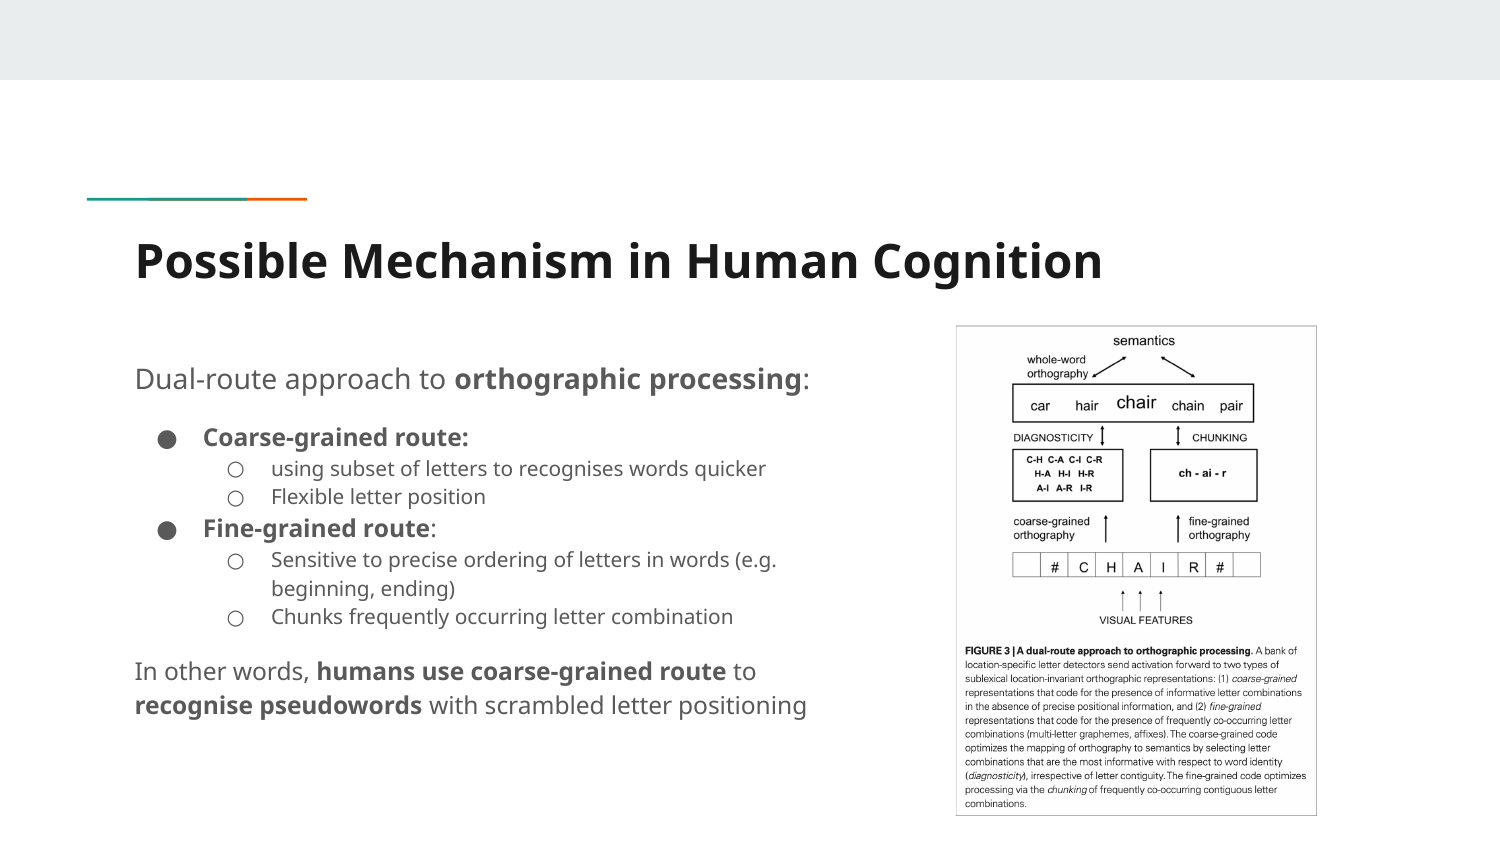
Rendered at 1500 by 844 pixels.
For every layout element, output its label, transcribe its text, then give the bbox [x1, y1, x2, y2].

list Dual-route approach to orthographic processing: Coarse-grained route: using subset of letters to recognises words quicker Flexible letter position Fine-grained route: Sensitive to precise ordering of letters in words (e.g. beginning, ending) Chunks frequently occurring letter combination In other words, humans use coarse-grained route to recognise pseudowords with scrambled letter positioning [119, 341, 837, 800]
picture [955, 325, 1317, 816]
title Possible Mechanism in Human Cognition [119, 216, 1381, 305]
